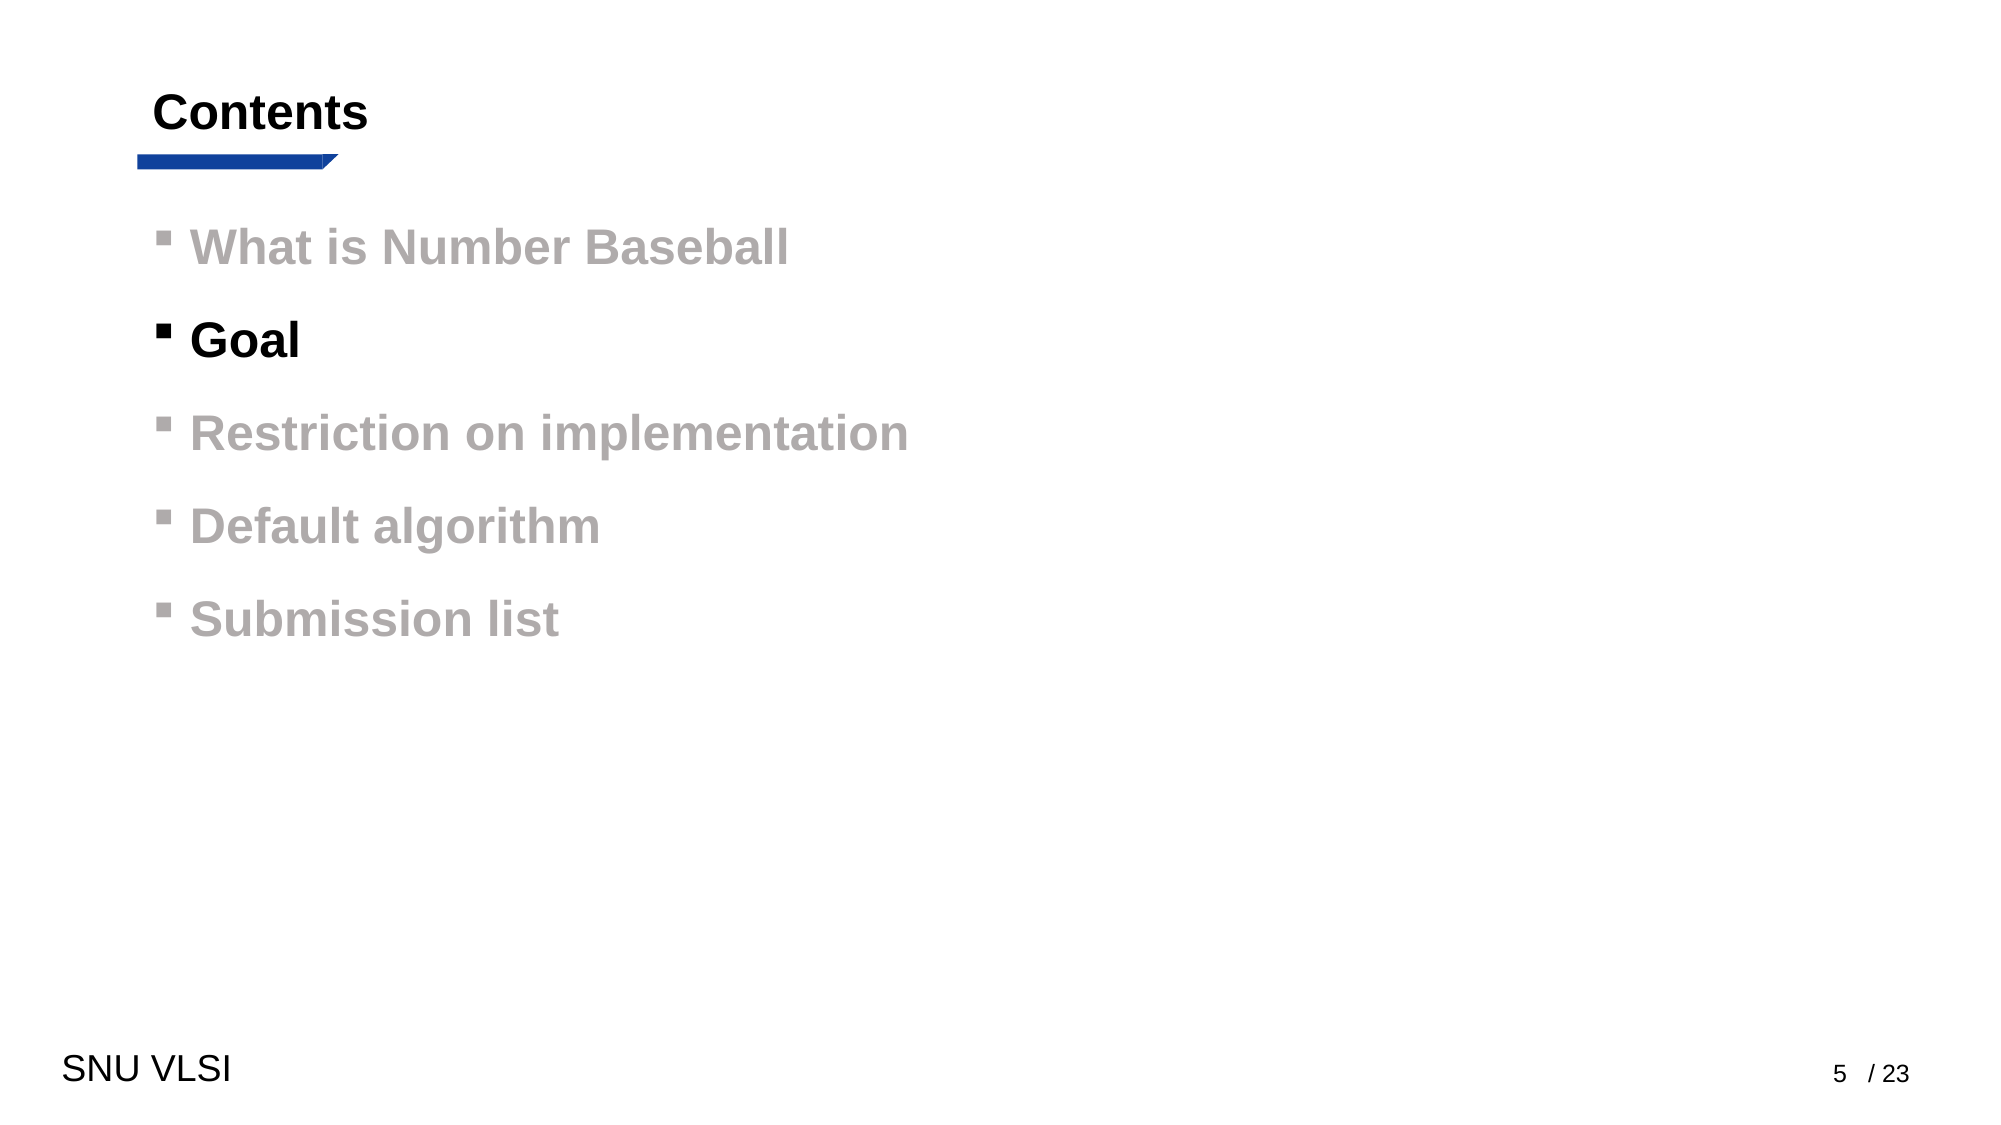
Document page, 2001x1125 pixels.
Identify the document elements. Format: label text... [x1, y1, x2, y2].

title Contents [137, 59, 1863, 168]
list What is Number Baseball Goal Restriction on implementation Default algorithm Submission list [137, 195, 1863, 1014]
slide_number 5 [1788, 1042, 1863, 1103]
